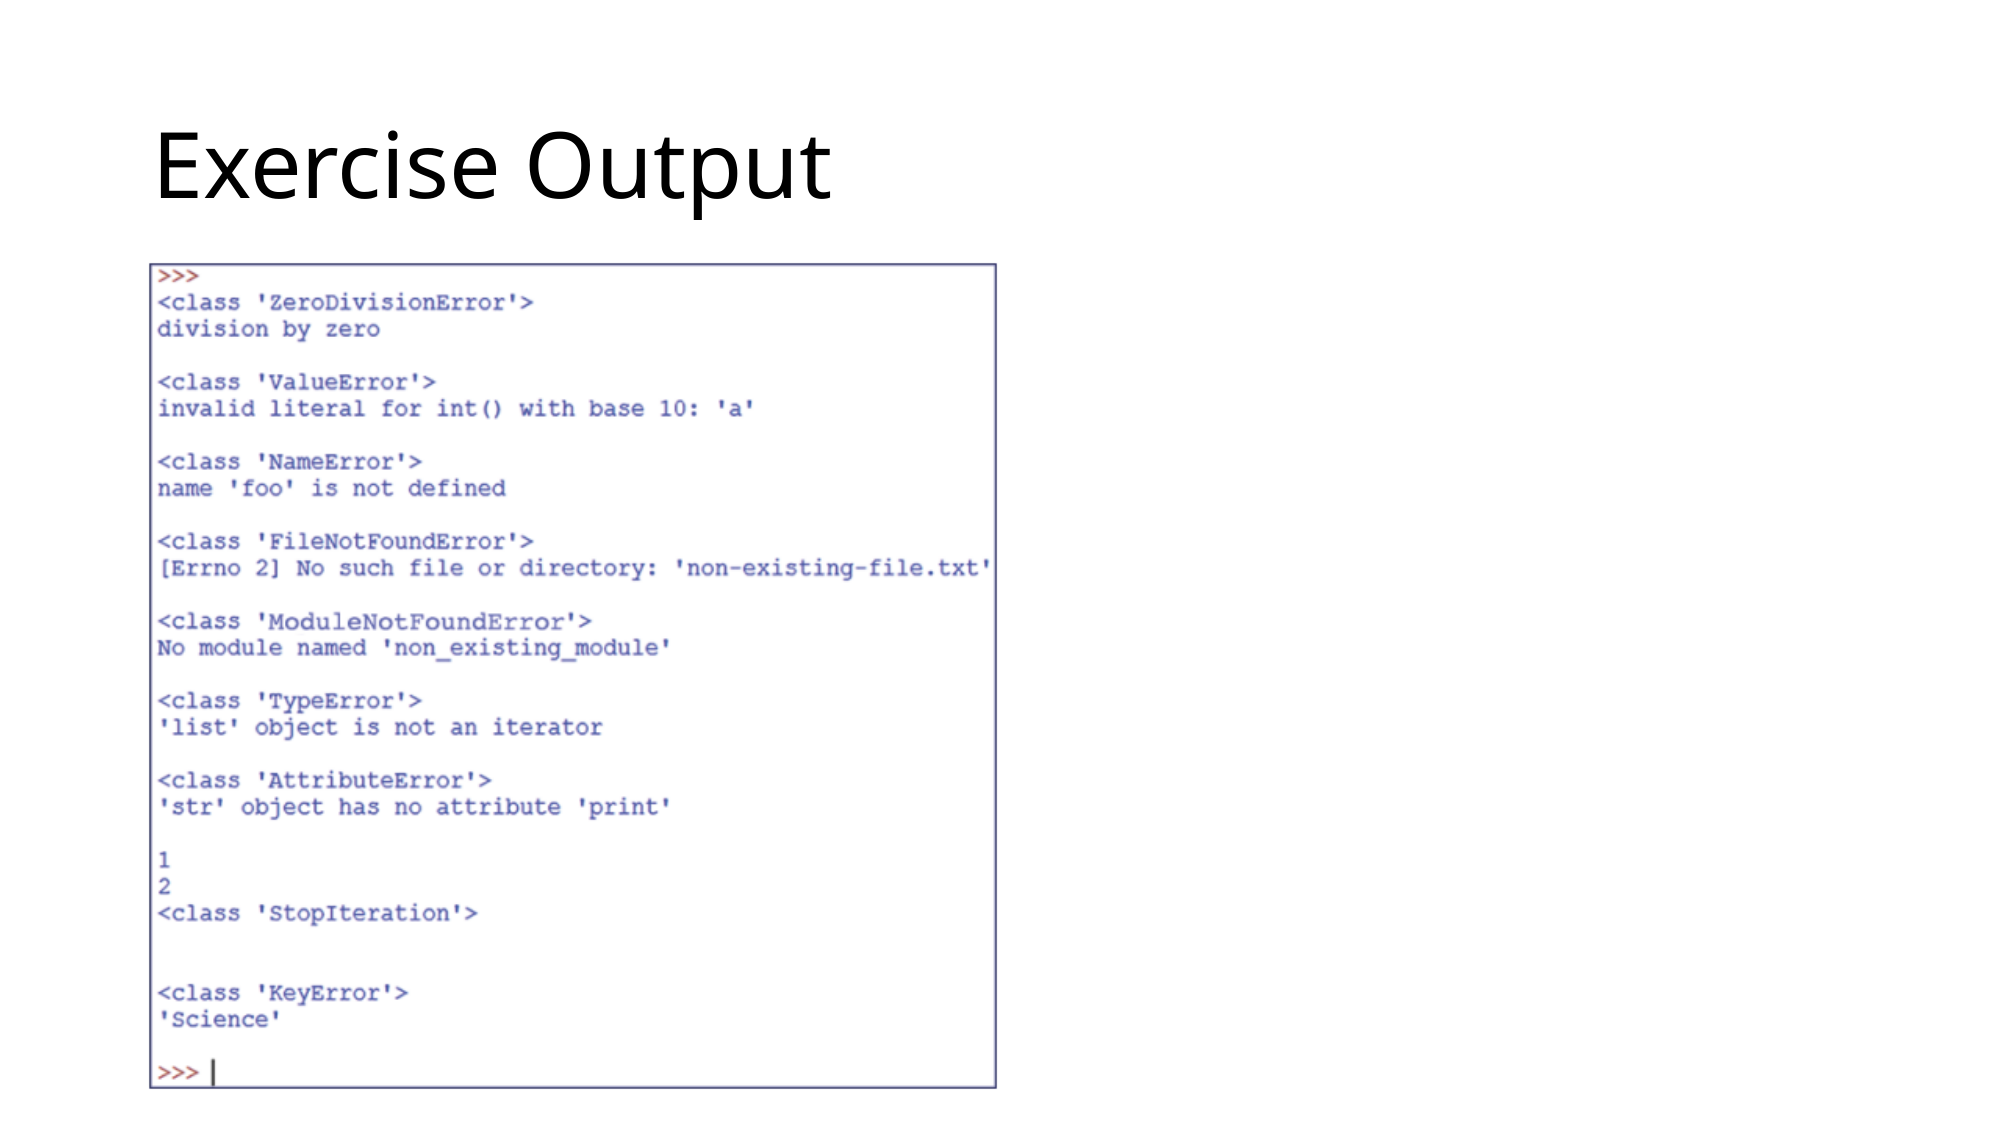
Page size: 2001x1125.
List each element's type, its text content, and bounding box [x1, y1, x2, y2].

title Exercise Output [137, 59, 1863, 278]
picture [137, 251, 1044, 1101]
